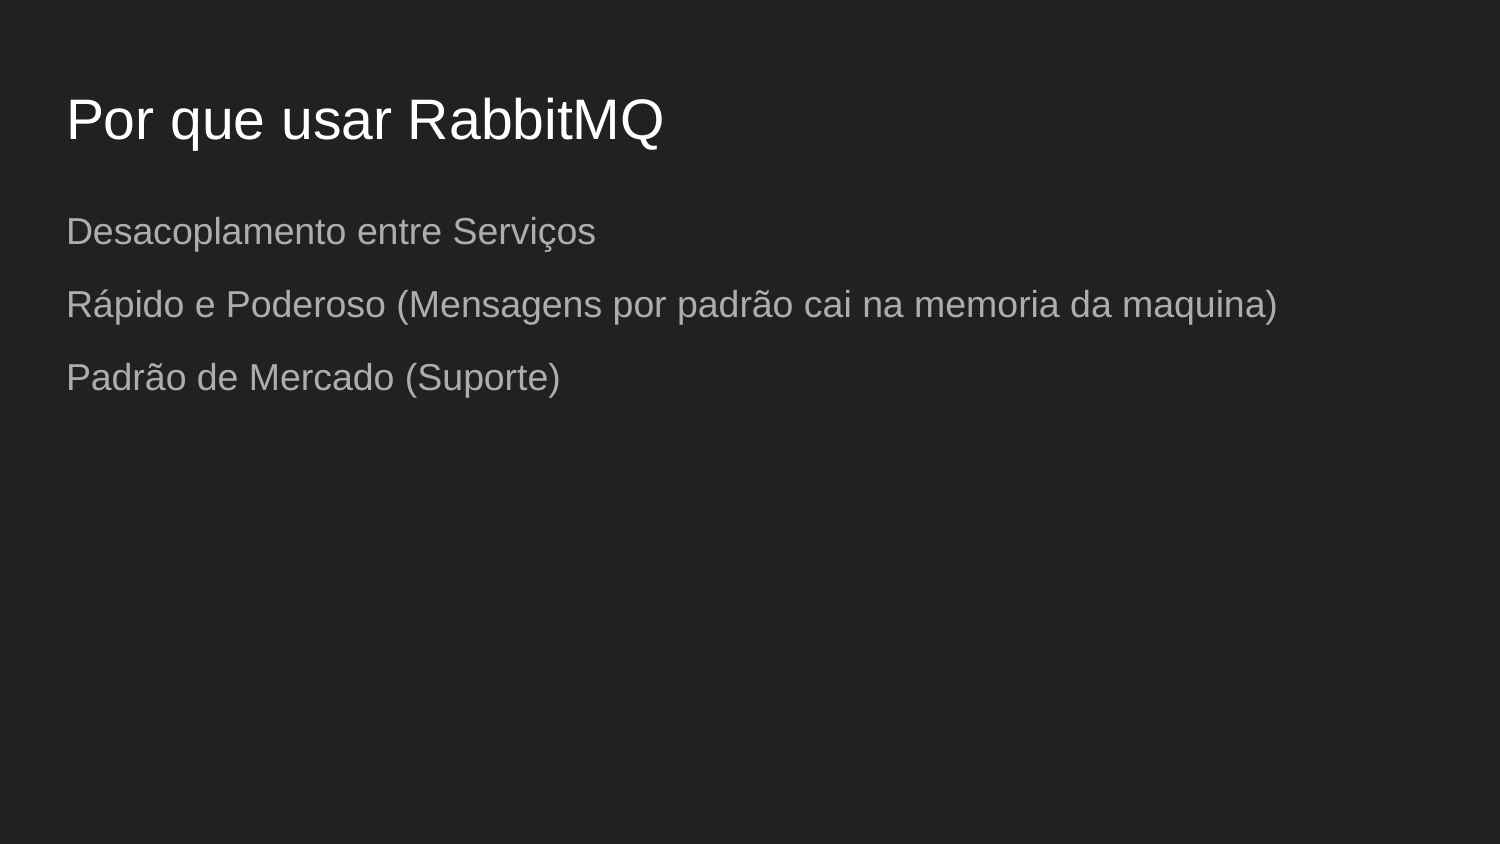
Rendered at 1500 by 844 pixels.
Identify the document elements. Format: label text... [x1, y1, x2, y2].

list Desacoplamento entre Serviços Rápido e Poderoso (Mensagens por padrão cai na memoria da maquina) Padrão de Mercado (Suporte) [51, 189, 1449, 750]
title Por que usar RabbitMQ [51, 72, 1449, 167]
